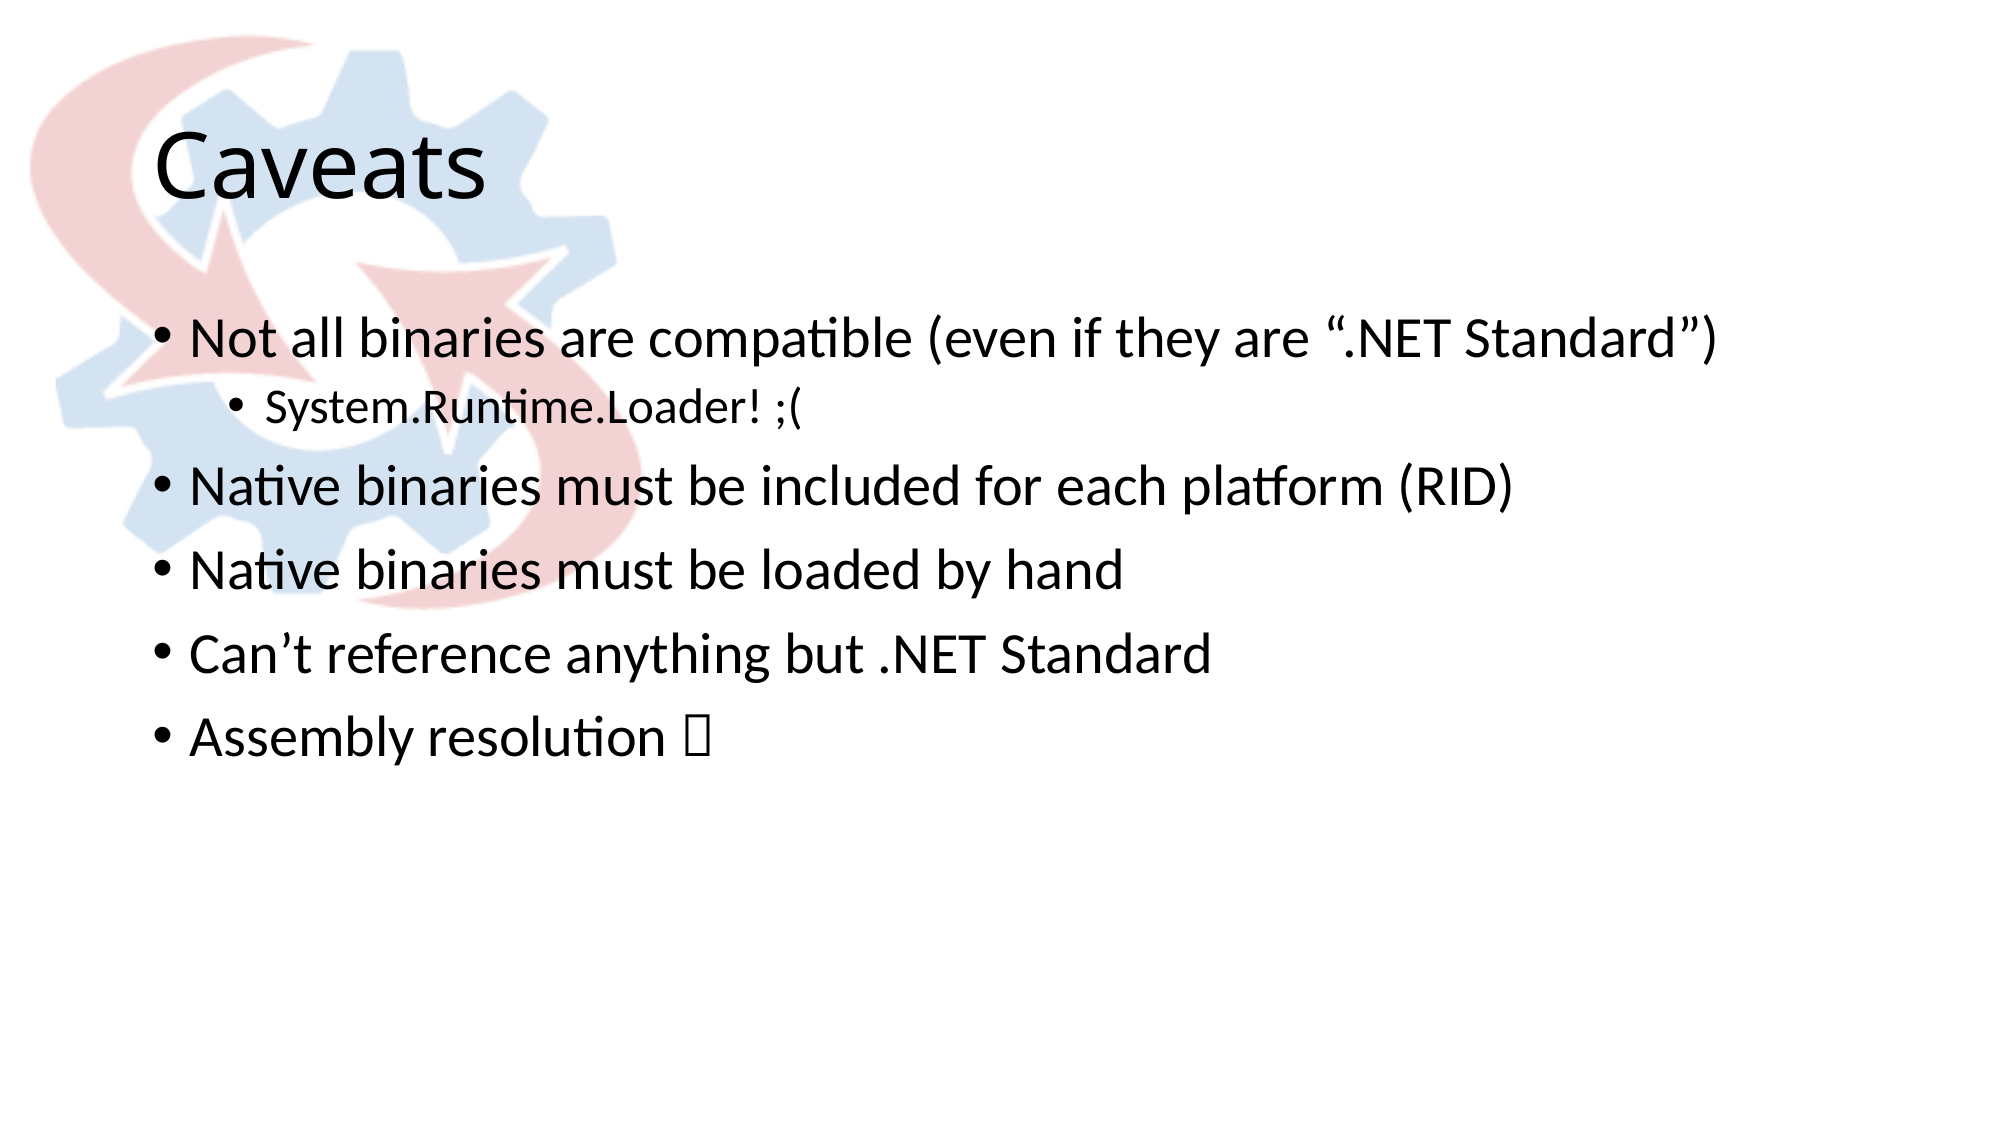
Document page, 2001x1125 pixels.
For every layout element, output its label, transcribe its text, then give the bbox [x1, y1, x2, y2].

title Caveats [137, 59, 1863, 278]
list Not all binaries are compatible (even if they are “.NET Standard”) System.Runtime.Loader! ;( Native binaries must be included for each platform (RID) Native binaries must be loaded by hand Can’t reference anything but .NET Standard Assembly resolution  [137, 299, 1863, 1014]
